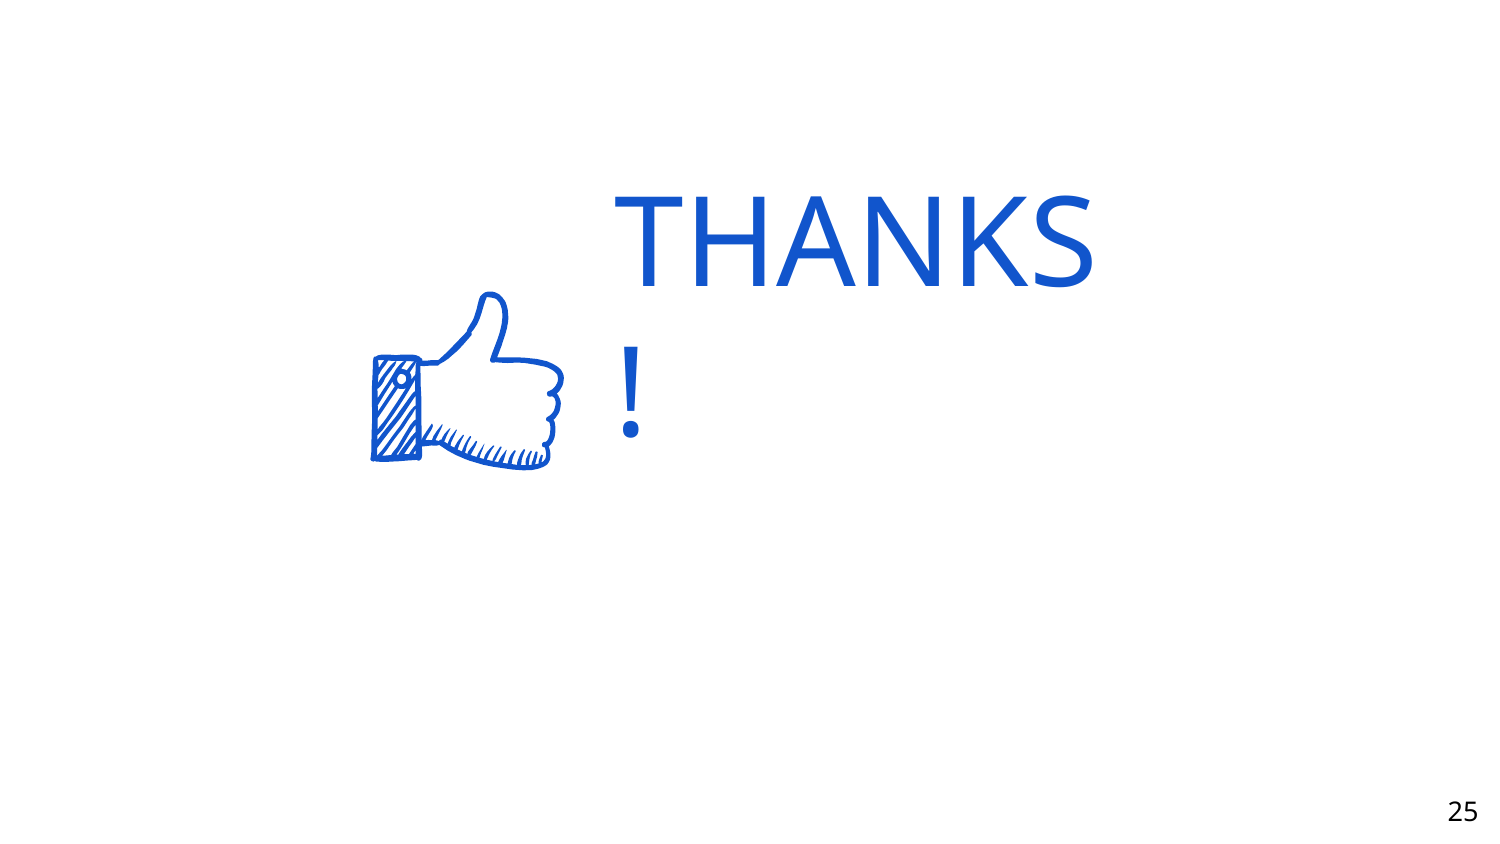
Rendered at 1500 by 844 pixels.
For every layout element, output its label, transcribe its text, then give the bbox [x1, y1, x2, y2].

slide_number ‹#› [1403, 779, 1494, 844]
text_box [370, 291, 564, 471]
text_box THANKS! [599, 285, 1130, 477]
